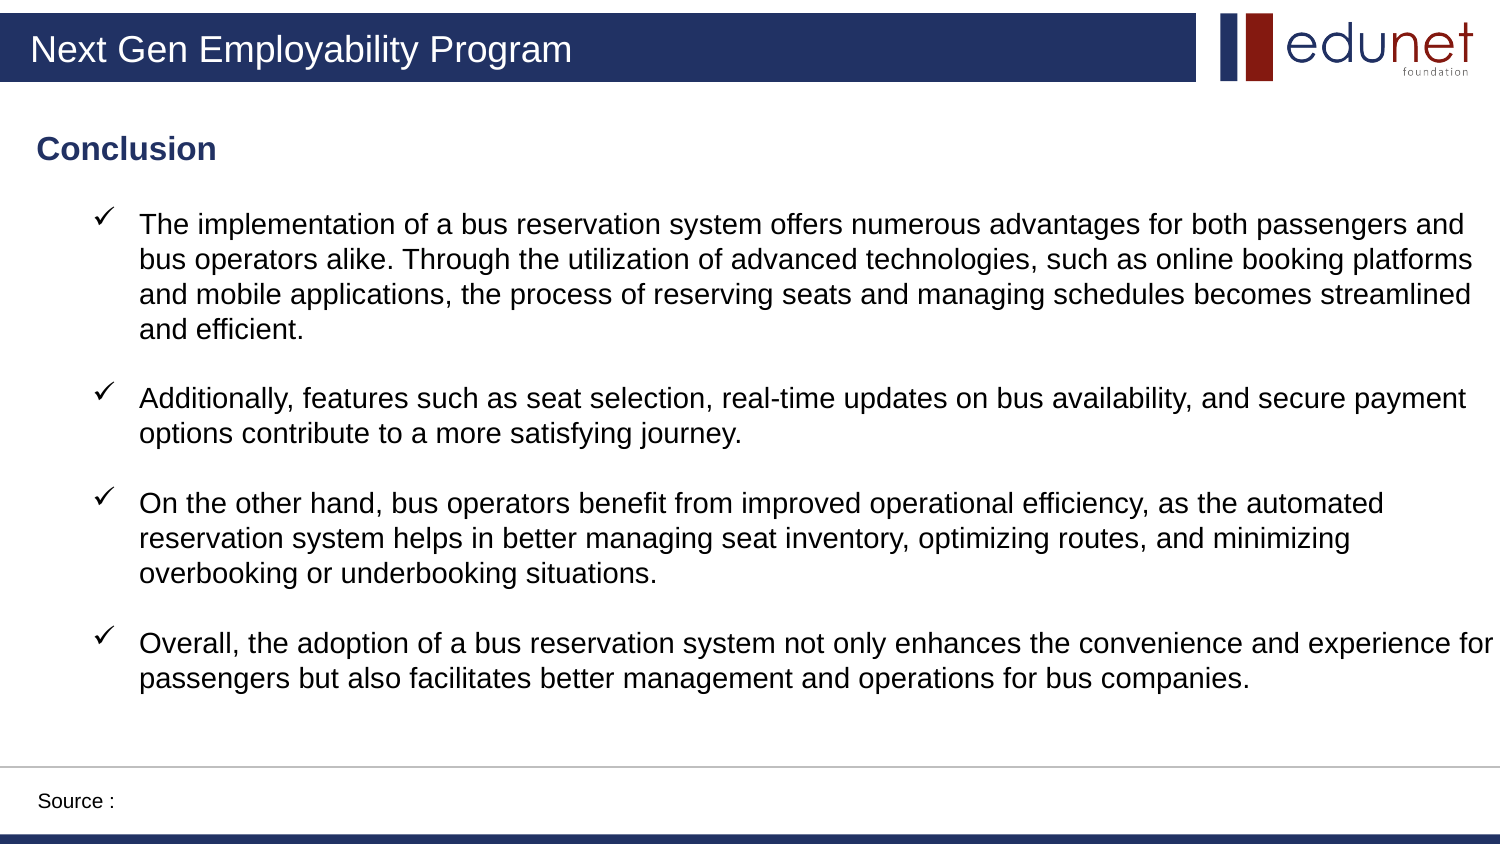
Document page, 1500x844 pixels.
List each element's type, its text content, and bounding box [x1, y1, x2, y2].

title Conclusion [21, 111, 504, 165]
text_box Source : [22, 773, 139, 826]
picture [1279, 14, 1482, 83]
text_box The implementation of a bus reservation system offers numerous advantages for both passengers and bus operators alike. Through the utilization of advanced technologies, such as online booking platforms and mobile applications, the process of reserving seats and managing schedules becomes streamlined and efficient. Additionally, features such as seat selection, real-time updates on bus availability, and secure payment options contribute to a more satisfying journey. On the other hand, bus operators benefit from improved operational efficiency, as the automated reservation system helps in better managing seat inventory, optimizing routes, and minimizing overbooking or underbooking situations. Overall, the adoption of a bus reservation system not only enhances the convenience and experience for passengers but also facilitates better management and operations for bus companies. [77, 197, 1500, 702]
